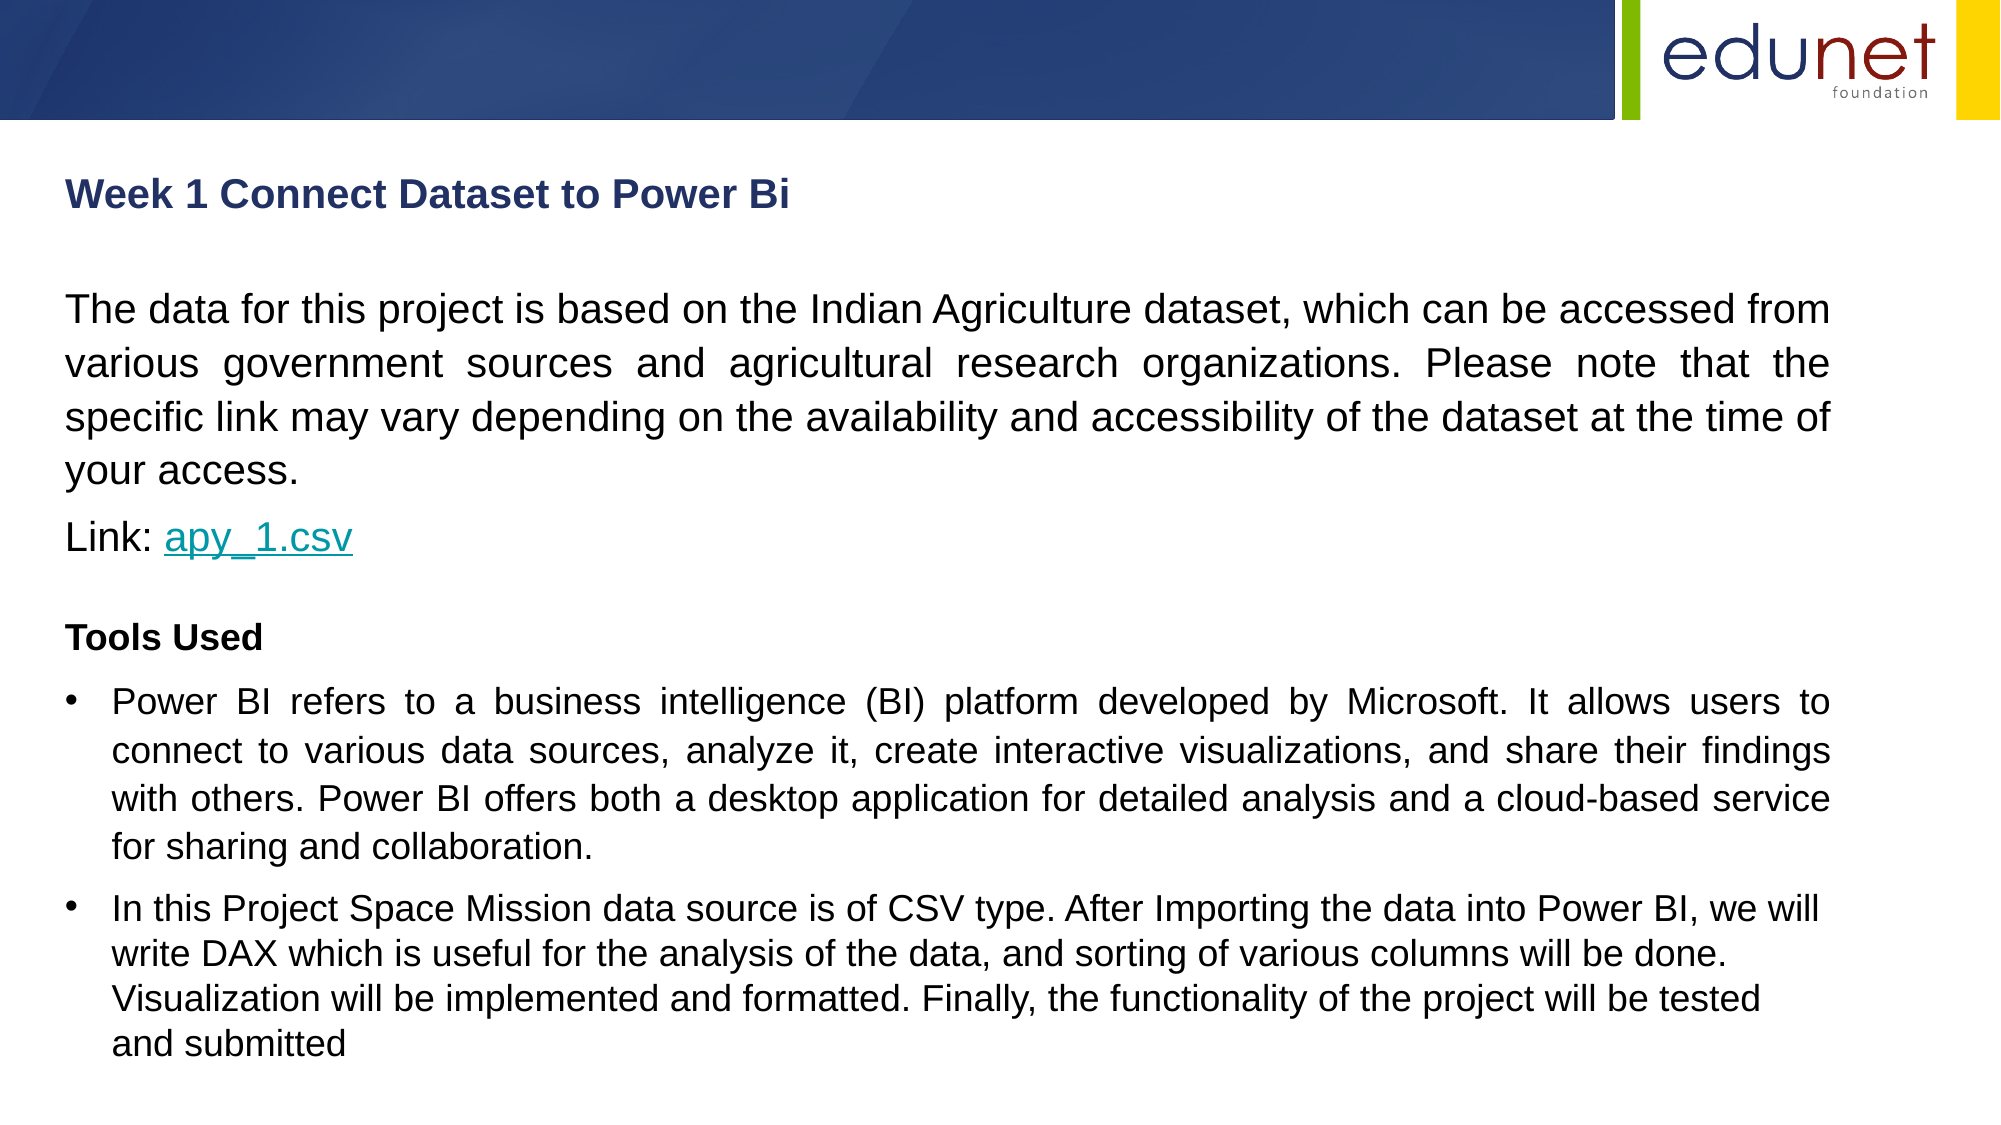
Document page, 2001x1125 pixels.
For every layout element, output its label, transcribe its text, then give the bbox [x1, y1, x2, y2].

text_box The data for this project is based on the Indian Agriculture dataset, which can be accessed from various government sources and agricultural research organizations. Please note that the specific link may vary depending on the availability and accessibility of the dataset at the time of your access. Link: apy_1.csv Tools Used Power BI refers to a business intelligence (BI) platform developed by Microsoft. It allows users to connect to various data sources, analyze it, create interactive visualizations, and share their findings with others. Power BI offers both a desktop application for detailed analysis and a cloud-based service for sharing and collaboration. In this Project Space Mission data source is of CSV type. After Importing the data into Power BI, we will write DAX which is useful for the analysis of the data, and sorting of various columns will be done. Visualization will be implemented and formatted. Finally, the functionality of the project will be tested and submitted [49, 271, 1847, 1071]
text_box Week 1 Connect Dataset to Power Bi ​ [49, 159, 1098, 225]
picture [1652, 12, 1948, 108]
